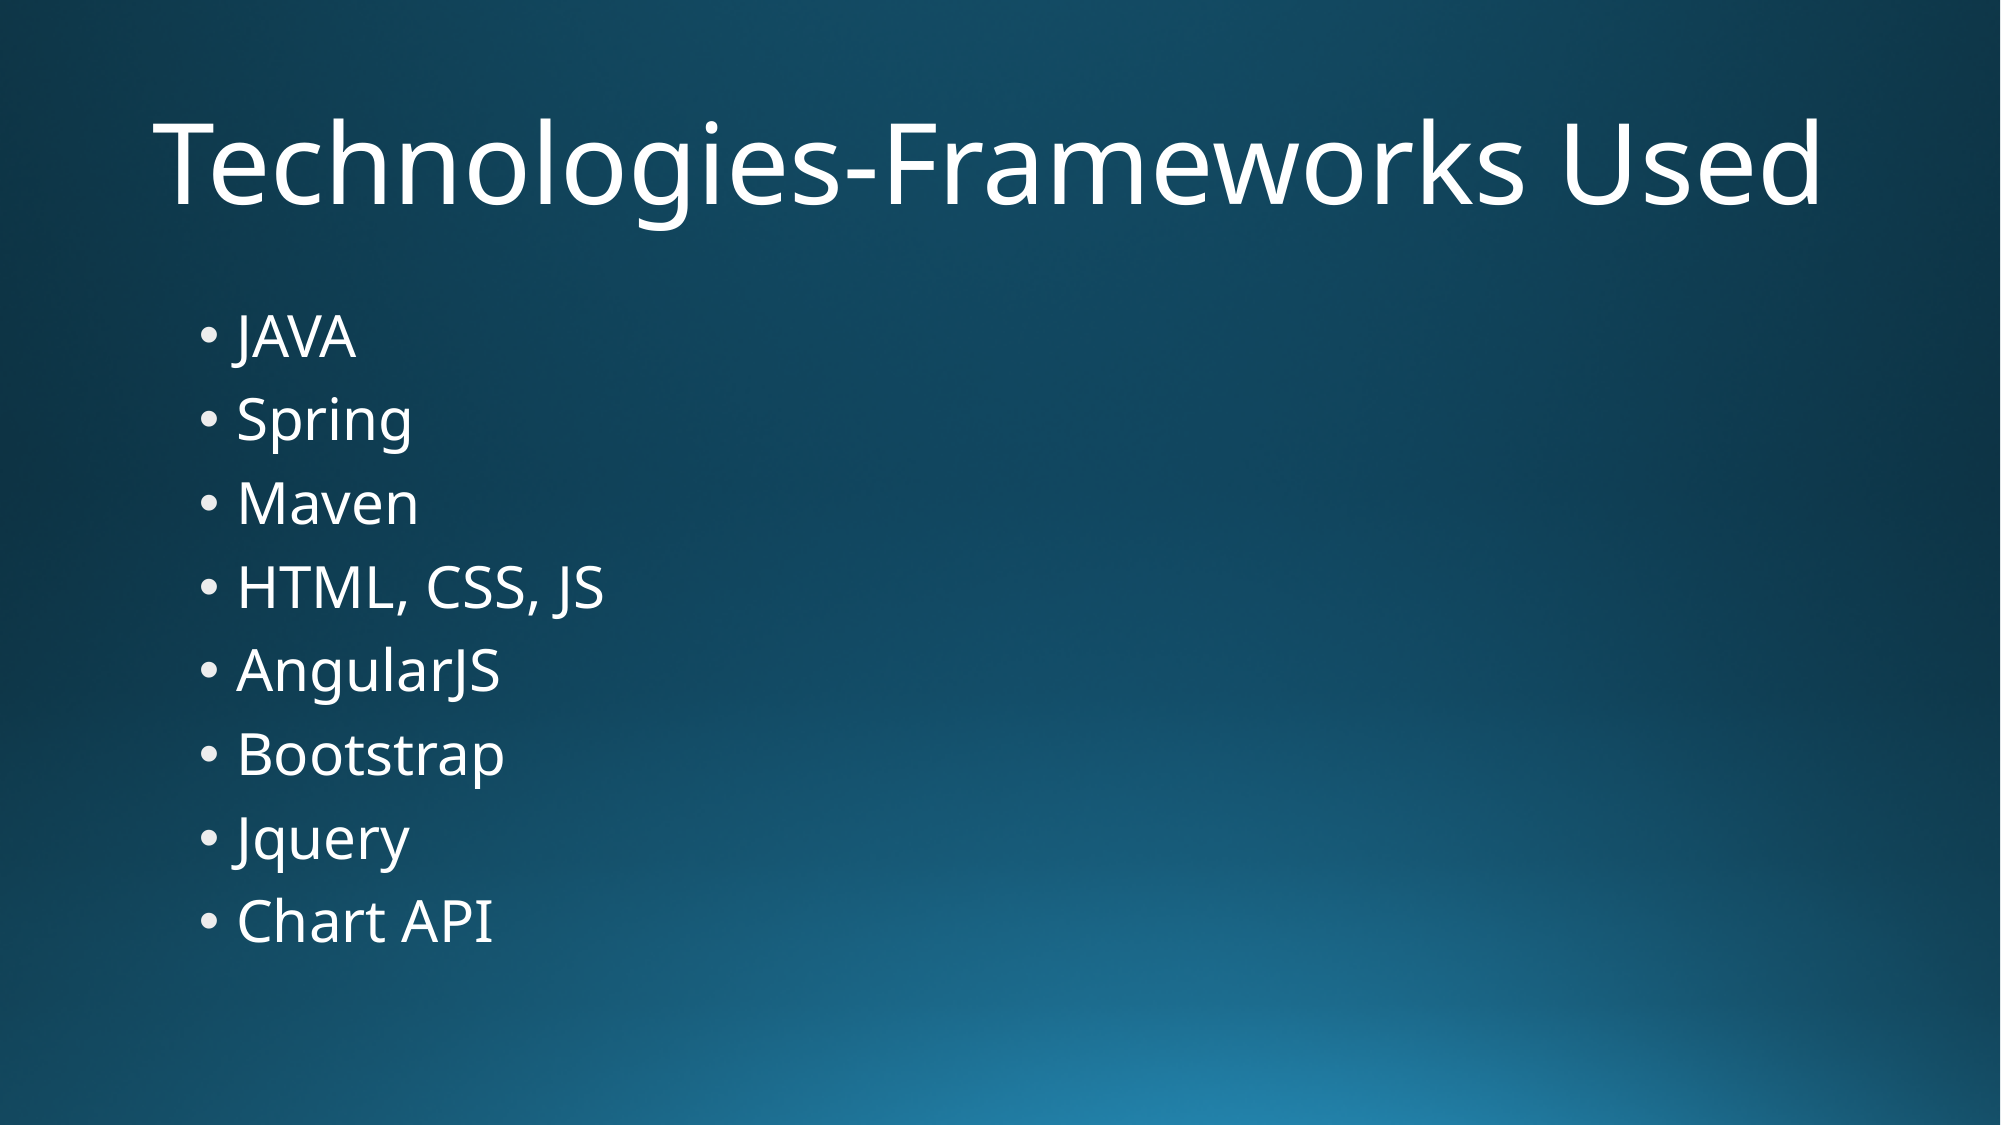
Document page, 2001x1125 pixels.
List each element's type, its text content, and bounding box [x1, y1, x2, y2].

list JAVA Spring Maven HTML, CSS, JS AngularJS Bootstrap Jquery Chart API [183, 299, 1863, 1014]
title Technologies-Frameworks Used [137, 59, 1863, 278]
picture [0, 0, 2001, 1125]
